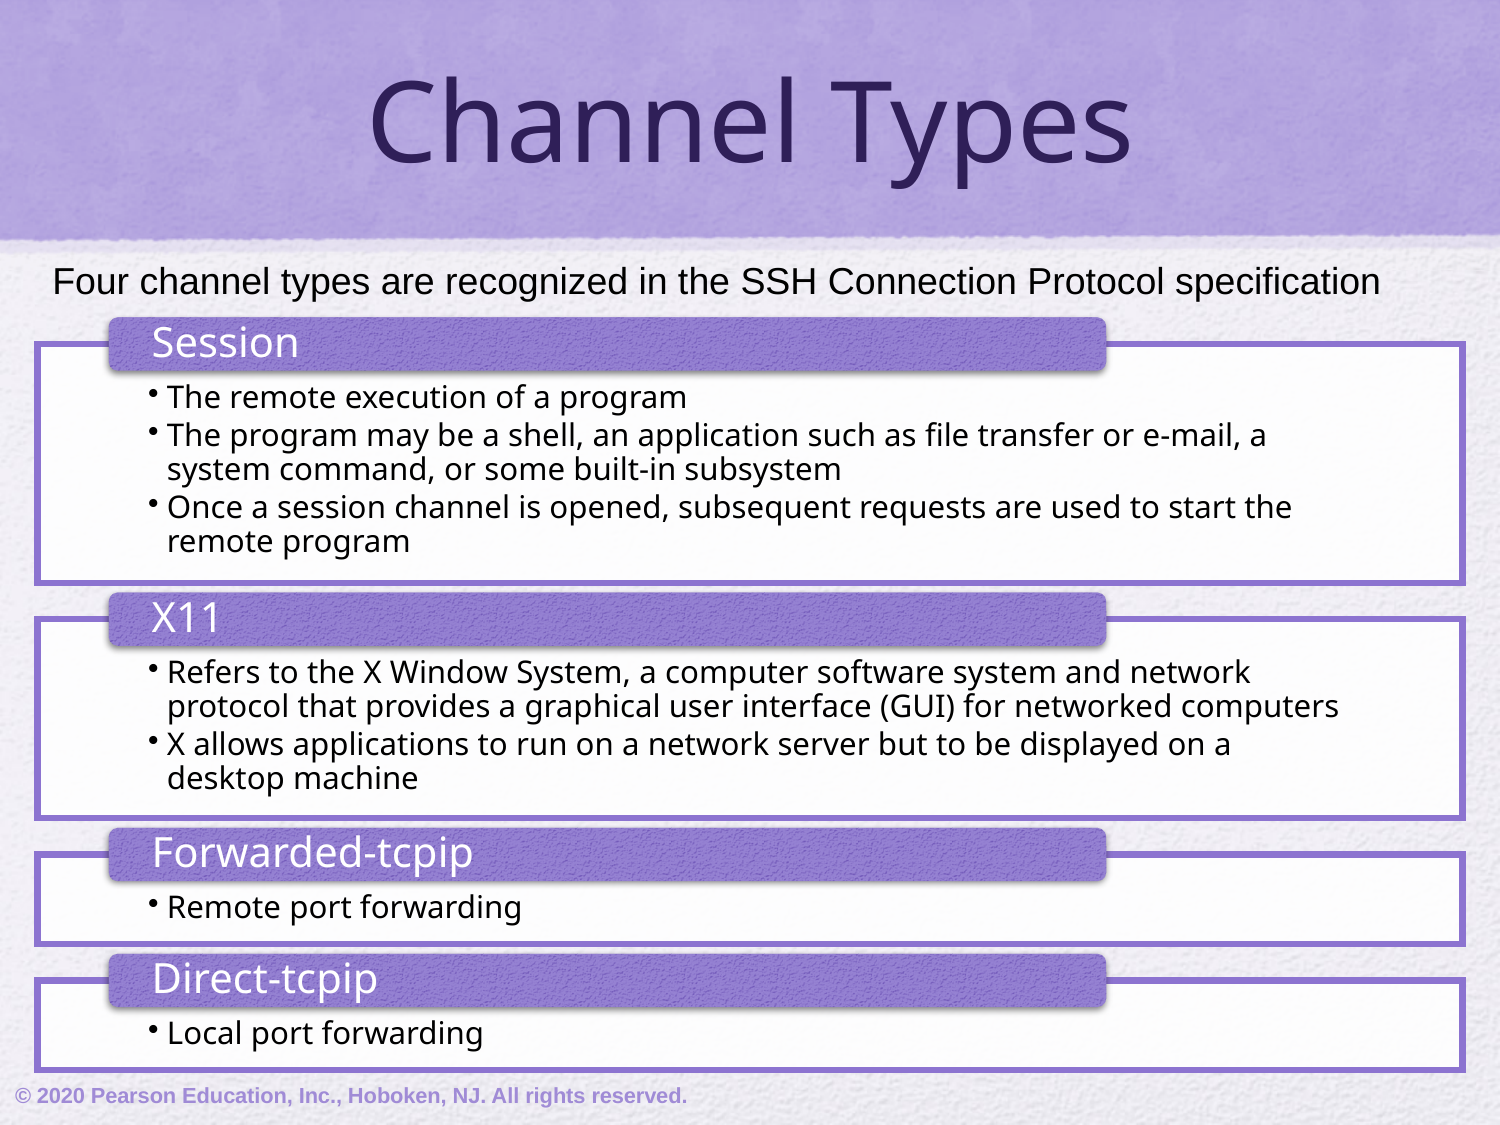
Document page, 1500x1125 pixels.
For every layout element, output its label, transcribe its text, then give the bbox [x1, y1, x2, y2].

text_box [34, 309, 1466, 1078]
picture [0, 225, 1500, 1125]
text_box Four channel types are recognized in the SSH Connection Protocol specification [37, 249, 1413, 309]
title Channel Types [129, 6, 1373, 239]
footer © 2020 Pearson Education, Inc., Hoboken, NJ. All rights reserved. [0, 1065, 925, 1125]
